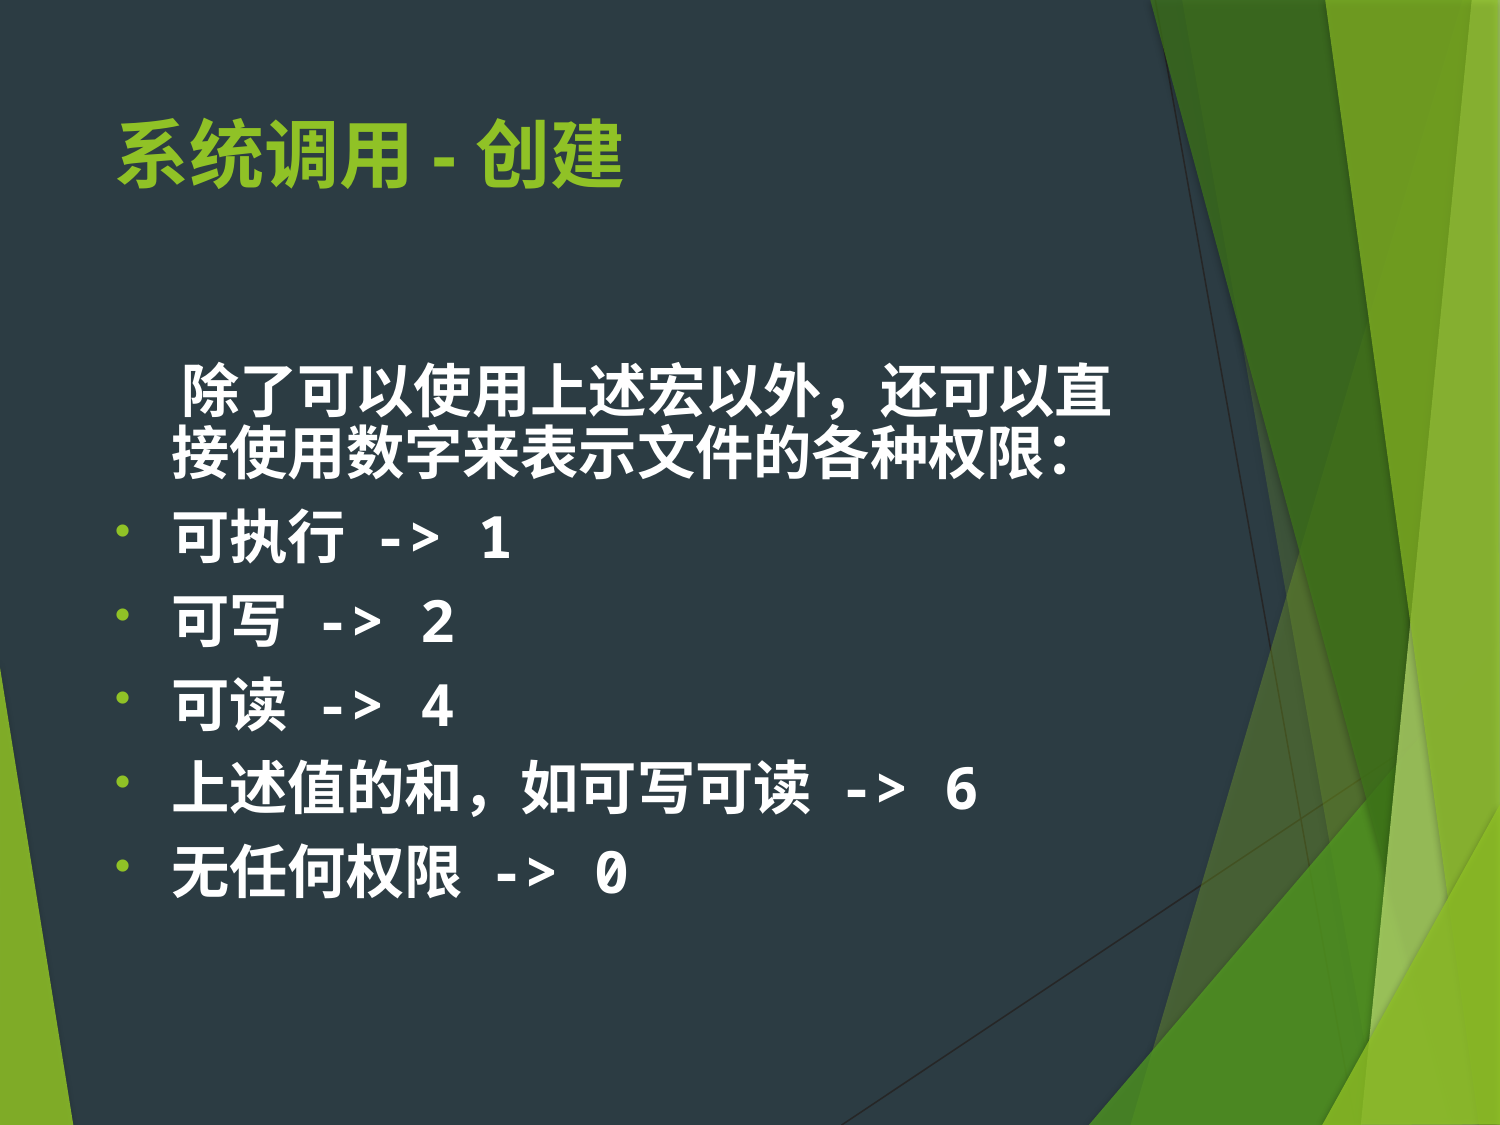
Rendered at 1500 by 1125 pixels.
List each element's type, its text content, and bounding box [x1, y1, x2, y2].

title 系统调用-创建 [99, 99, 1142, 317]
list 除了可以使用上述宏以外，还可以直接使用数字来表示文件的各种权限： 可执行 -> 1 可写 -> 2 可读 -> 4 上述值的和，如可写可读 -> 6 无任何权限 -> 0 [99, 354, 1142, 992]
